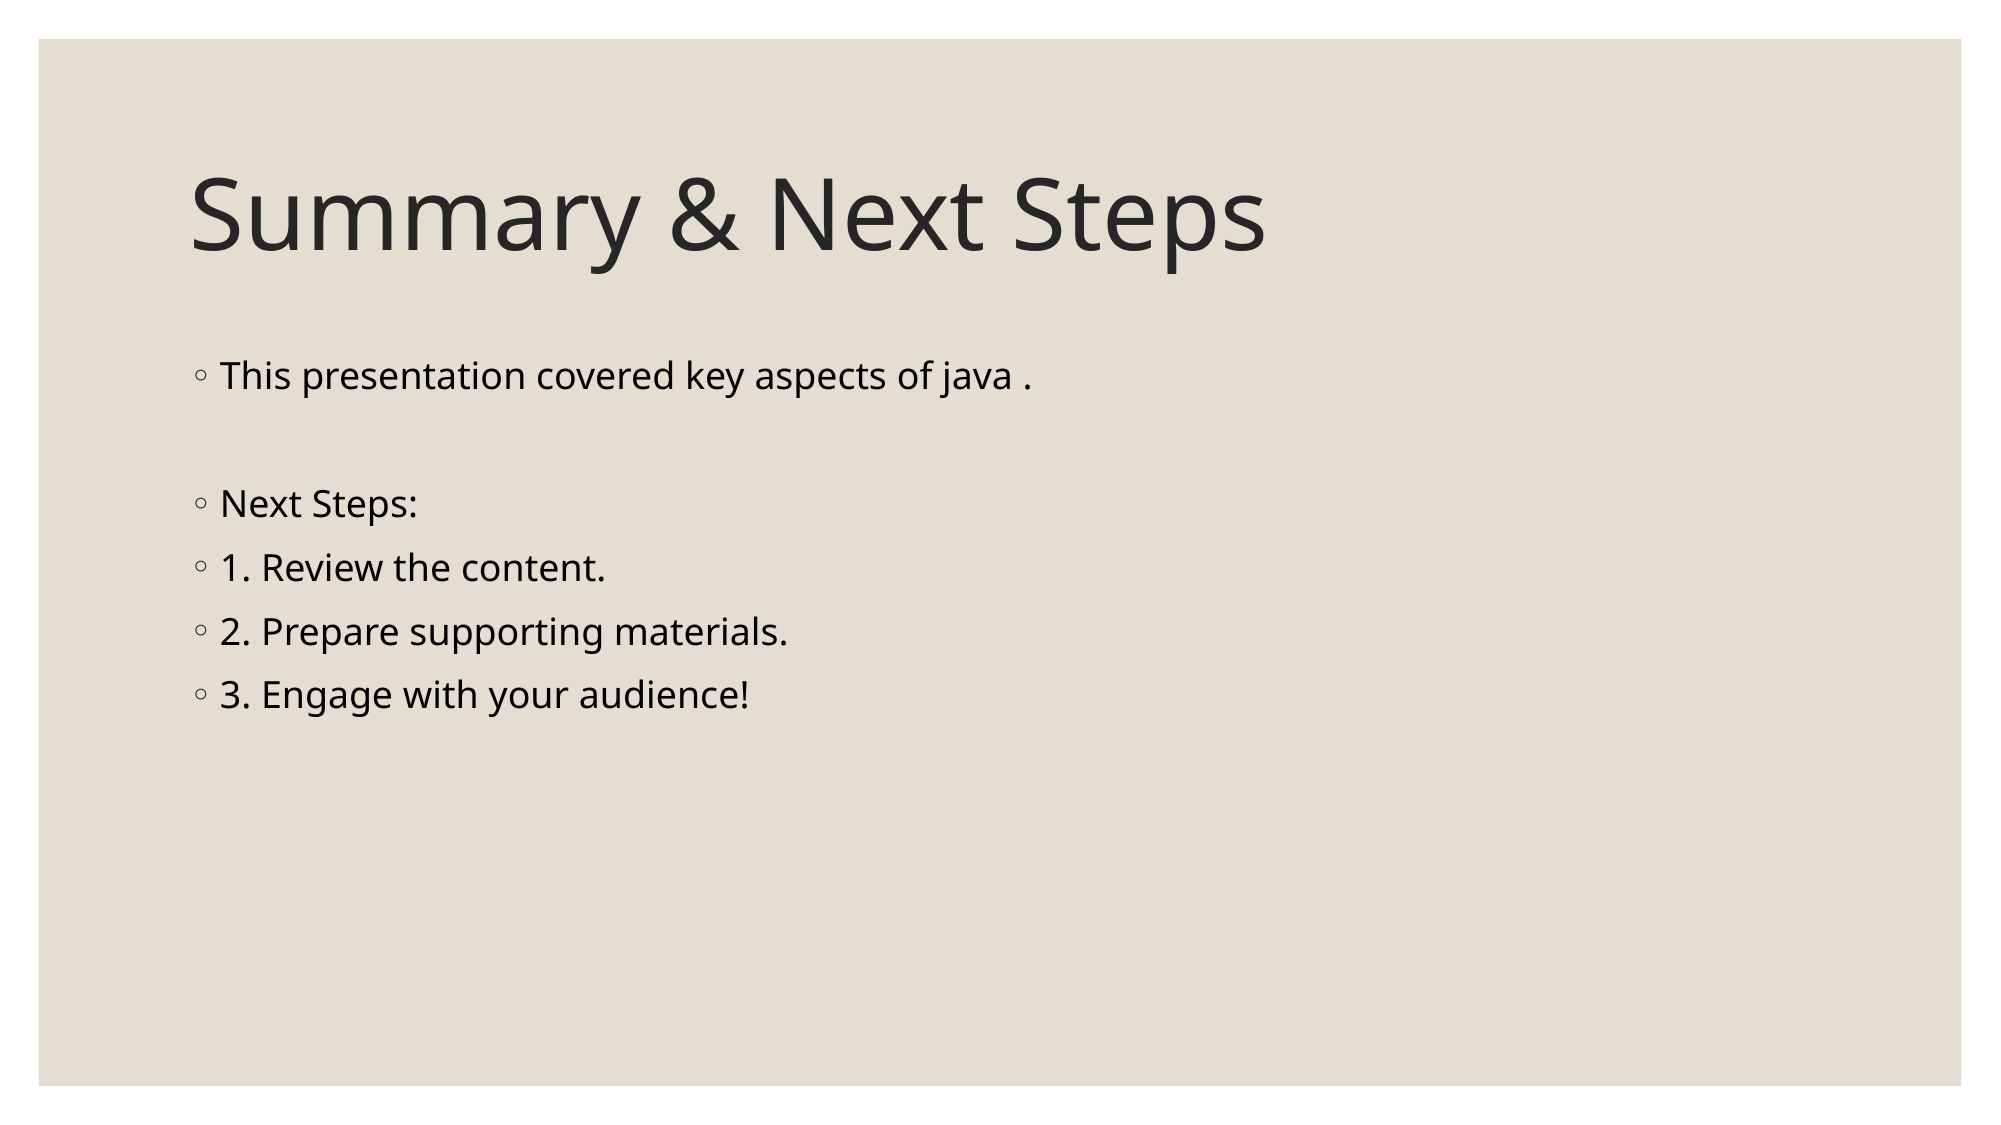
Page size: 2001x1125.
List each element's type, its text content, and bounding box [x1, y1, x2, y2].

title Summary & Next Steps [174, 105, 1825, 331]
list This presentation covered key aspects of java . Next Steps: 1. Review the content. 2. Prepare supporting materials. 3. Engage with your audience! [174, 345, 1825, 990]
